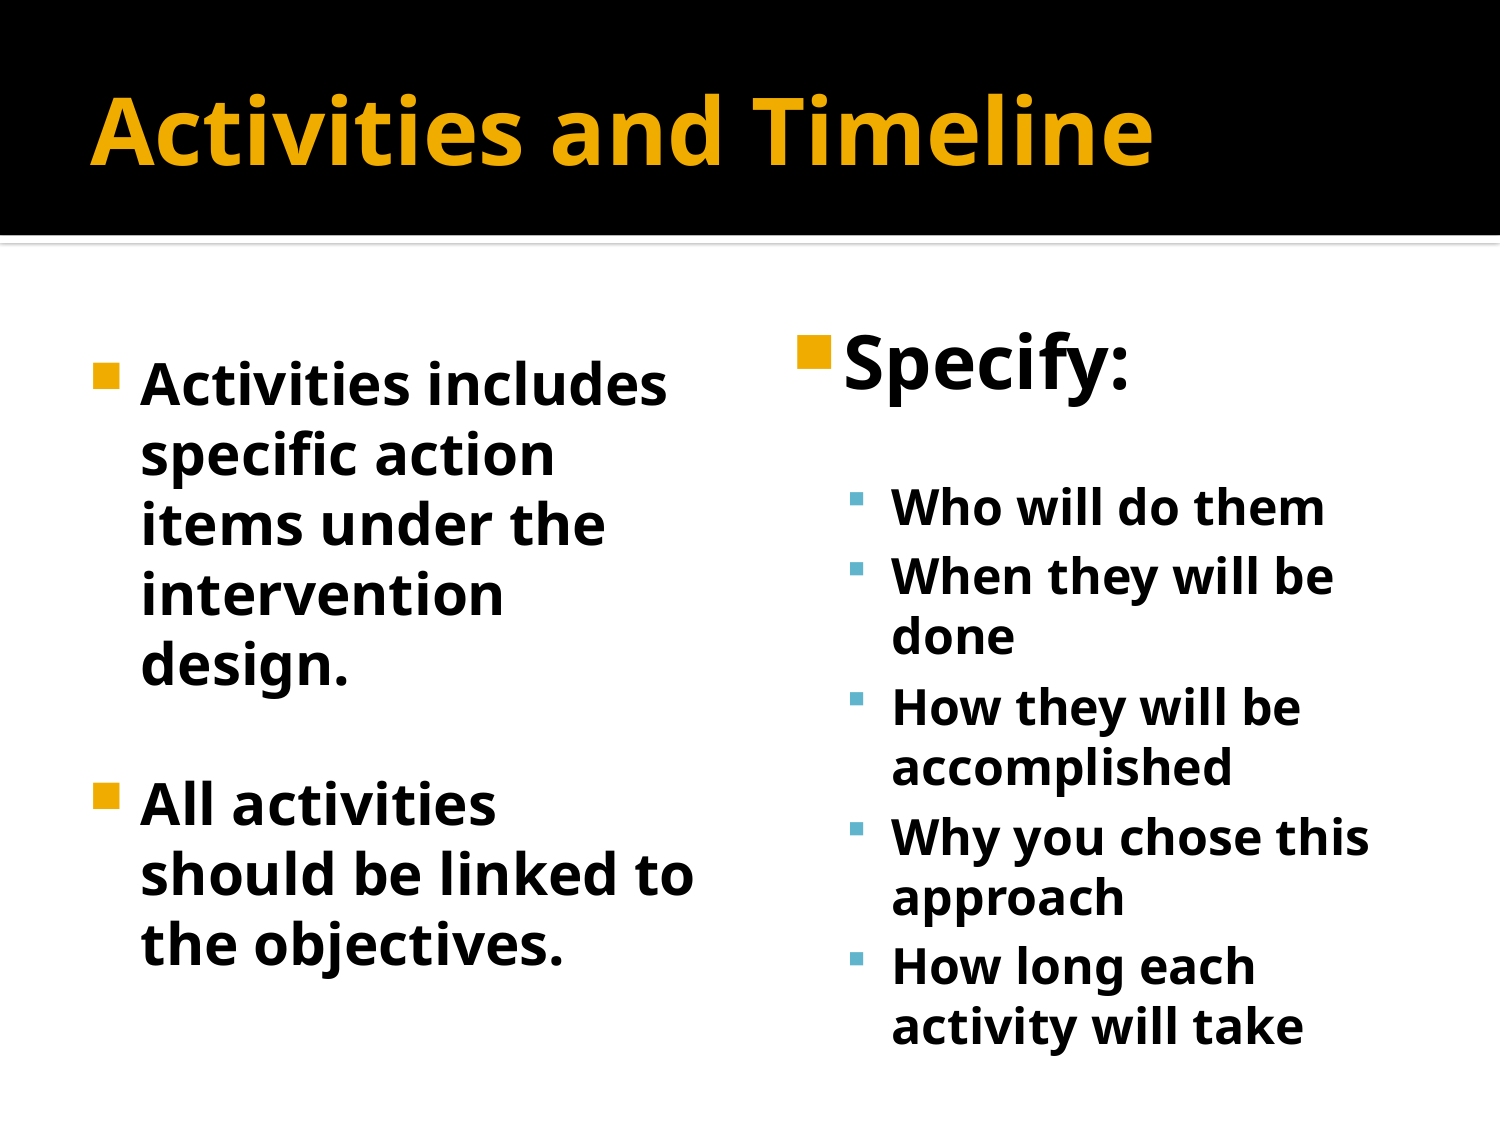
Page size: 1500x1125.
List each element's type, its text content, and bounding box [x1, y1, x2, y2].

list Activities includes specific action items under the intervention design. All activities should be linked to the objectives. [59, 332, 723, 1088]
list Specify: Who will do them When they will be done How they will be accomplished Why you chose this approach How long each activity will take [762, 299, 1425, 1005]
title Activities and Timeline [75, 24, 1425, 231]
